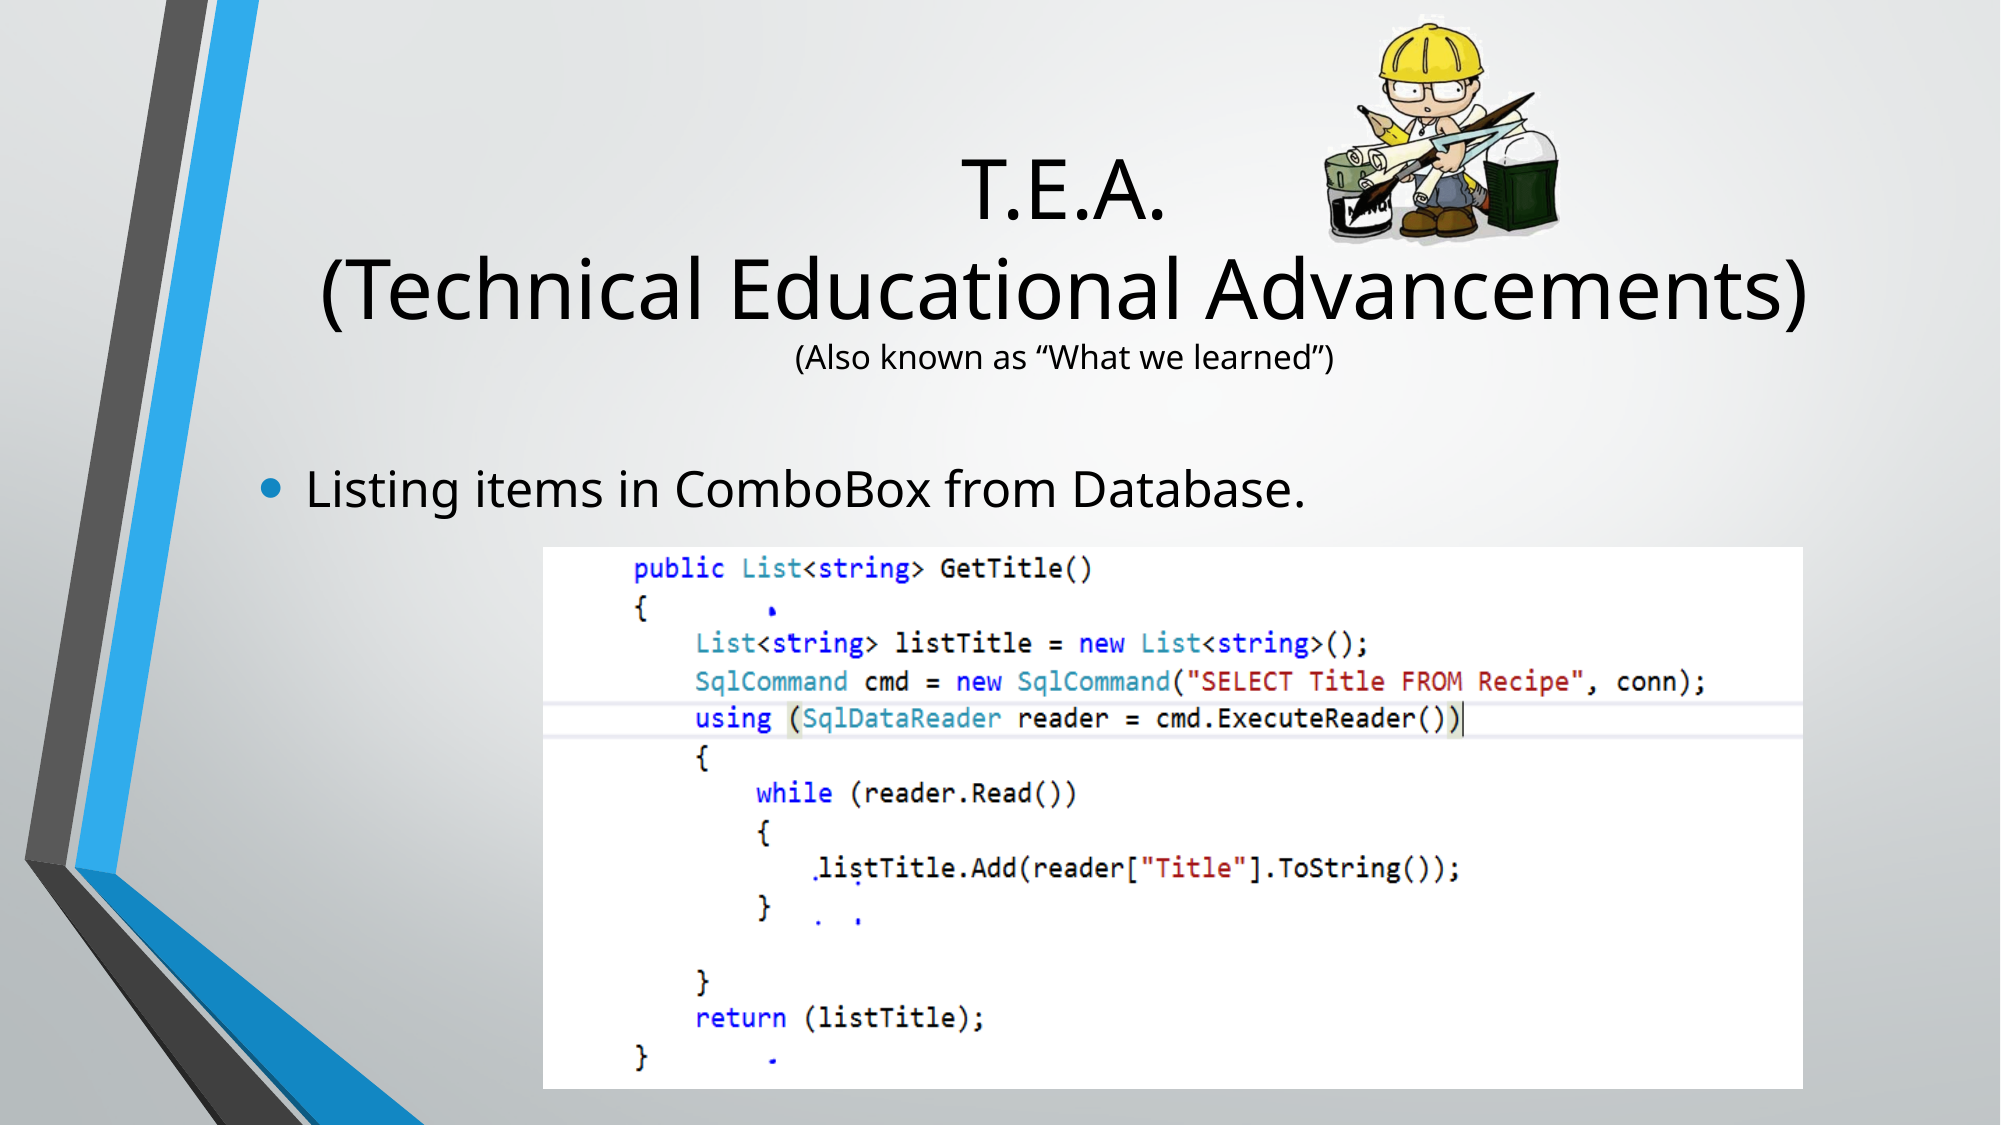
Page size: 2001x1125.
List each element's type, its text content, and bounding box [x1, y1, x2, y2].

list Listing items in ComboBox from Database. [243, 437, 1887, 950]
picture [1314, 14, 1566, 257]
picture [542, 547, 1804, 1089]
title T.E.A. (Technical Educational Advancements) (Also known as “What we learned”) [243, 112, 1887, 400]
